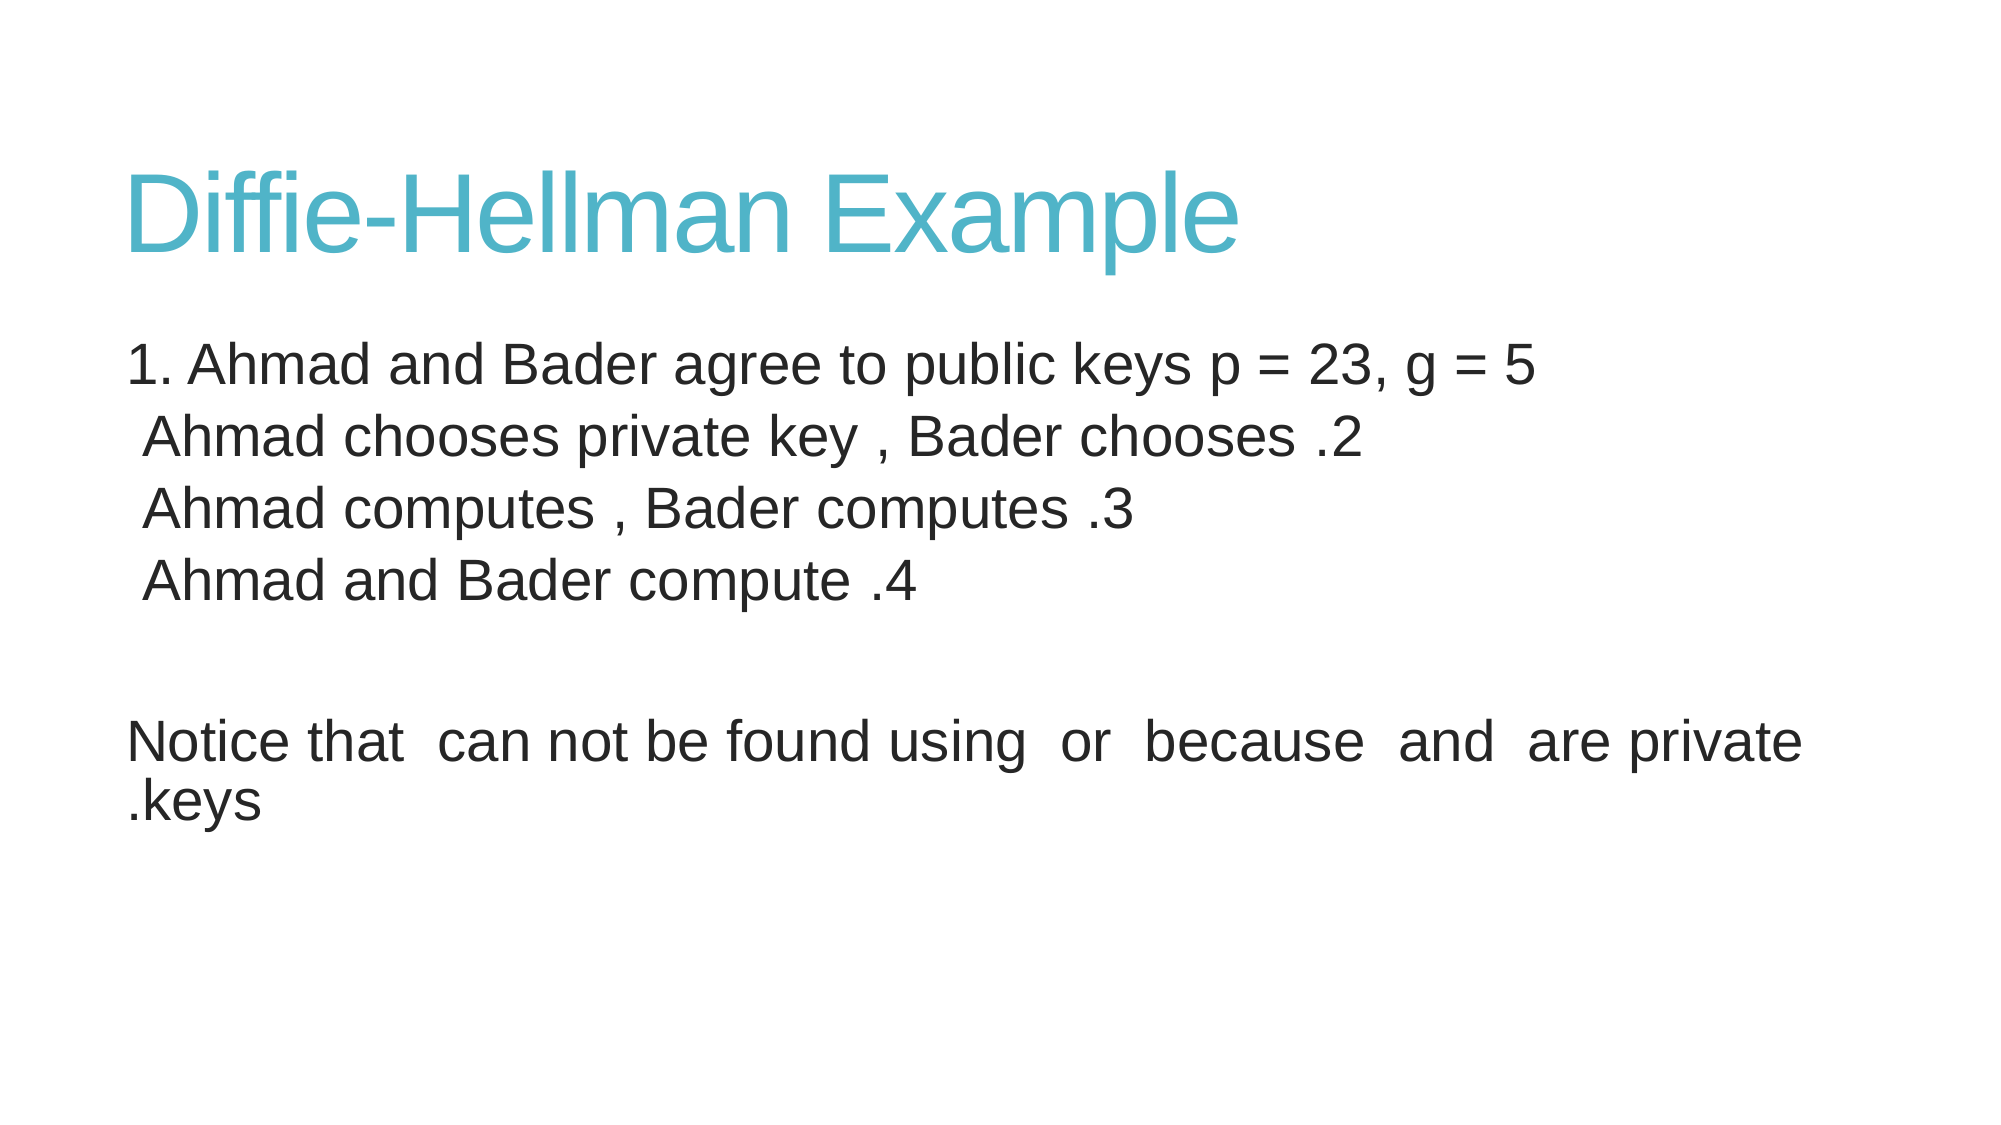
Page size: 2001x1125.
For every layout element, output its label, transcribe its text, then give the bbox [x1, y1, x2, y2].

title Diffie-Hellman Example [107, 81, 1875, 354]
